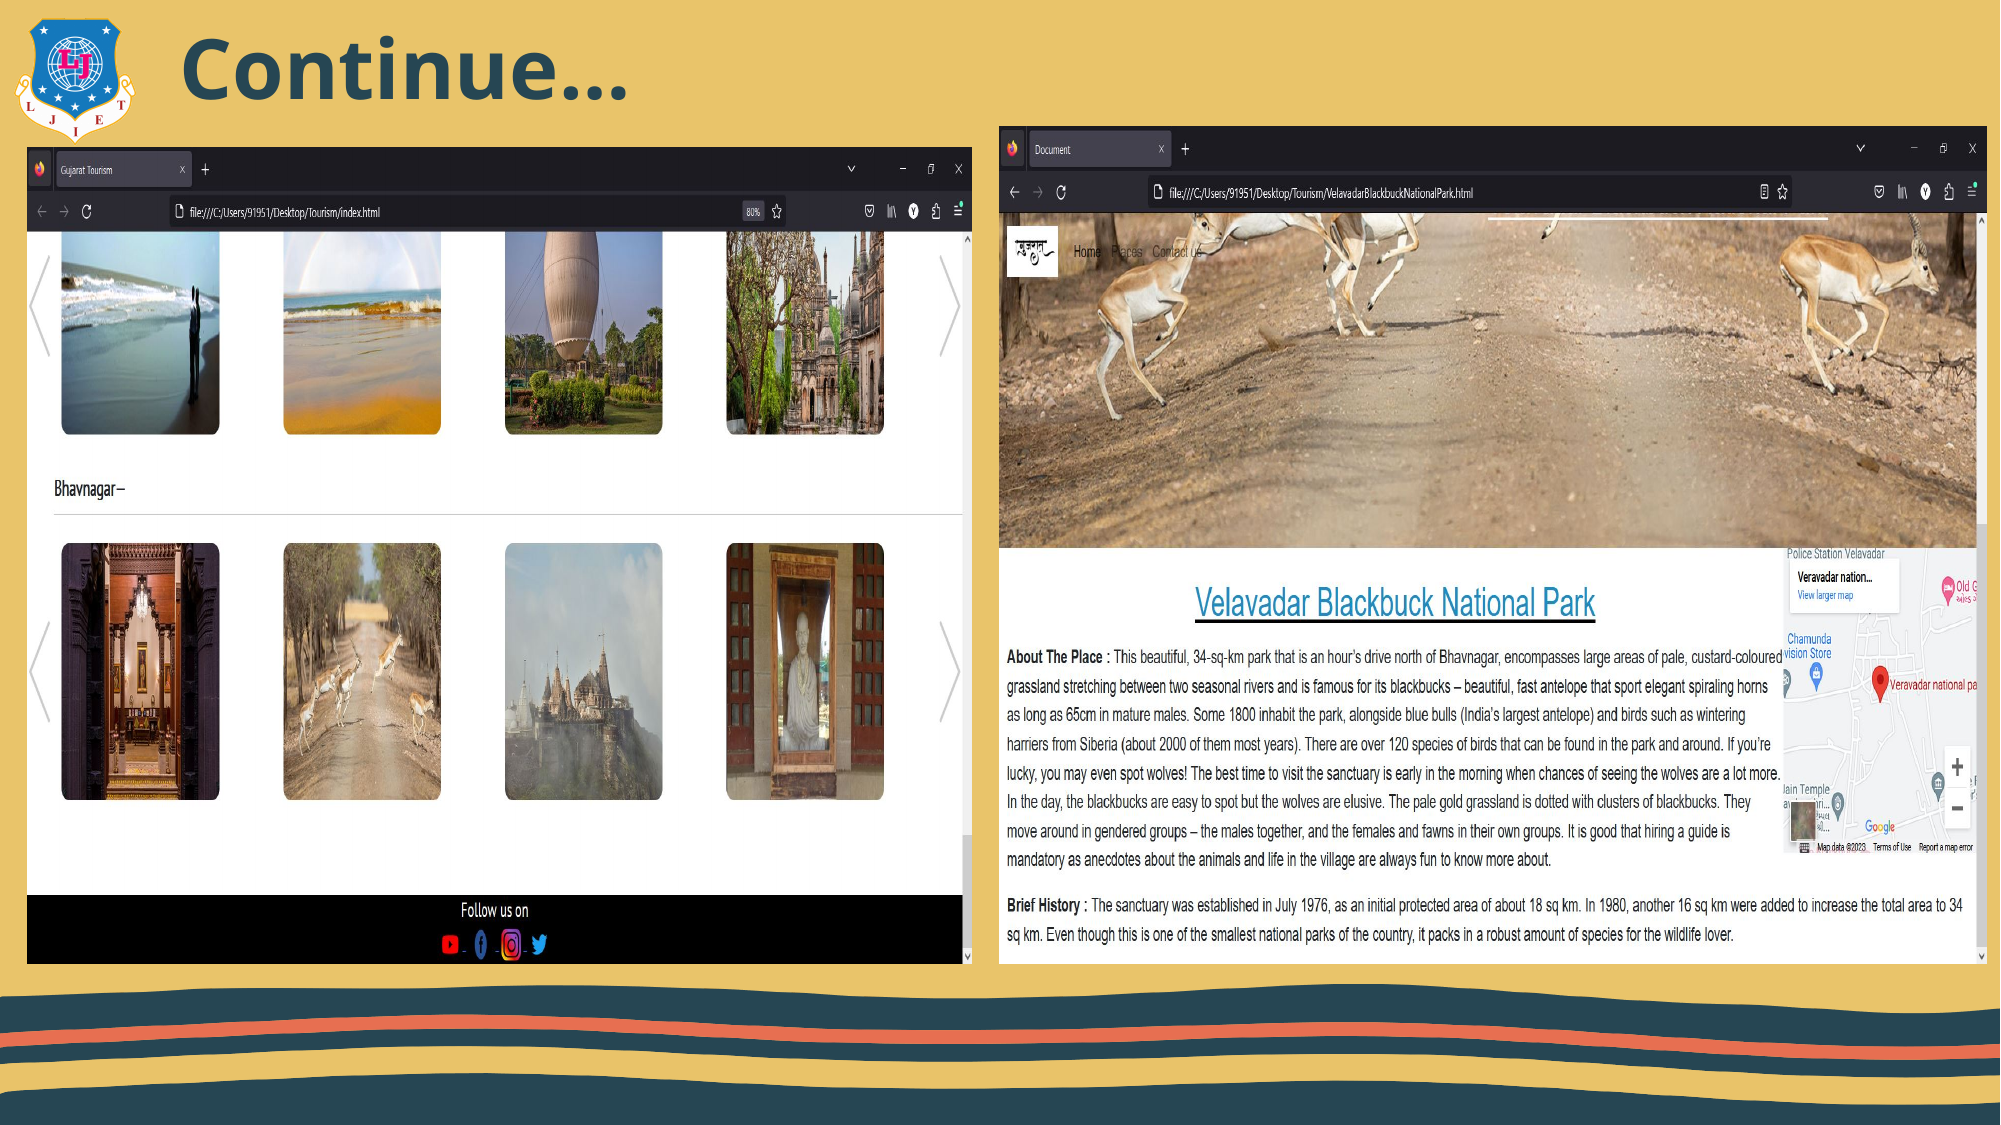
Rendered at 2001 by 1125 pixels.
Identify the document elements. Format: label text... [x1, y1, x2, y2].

picture [0, 984, 2000, 1125]
title Continue… [164, 19, 984, 127]
picture [14, 18, 136, 146]
picture [999, 126, 1987, 964]
picture [27, 147, 972, 965]
